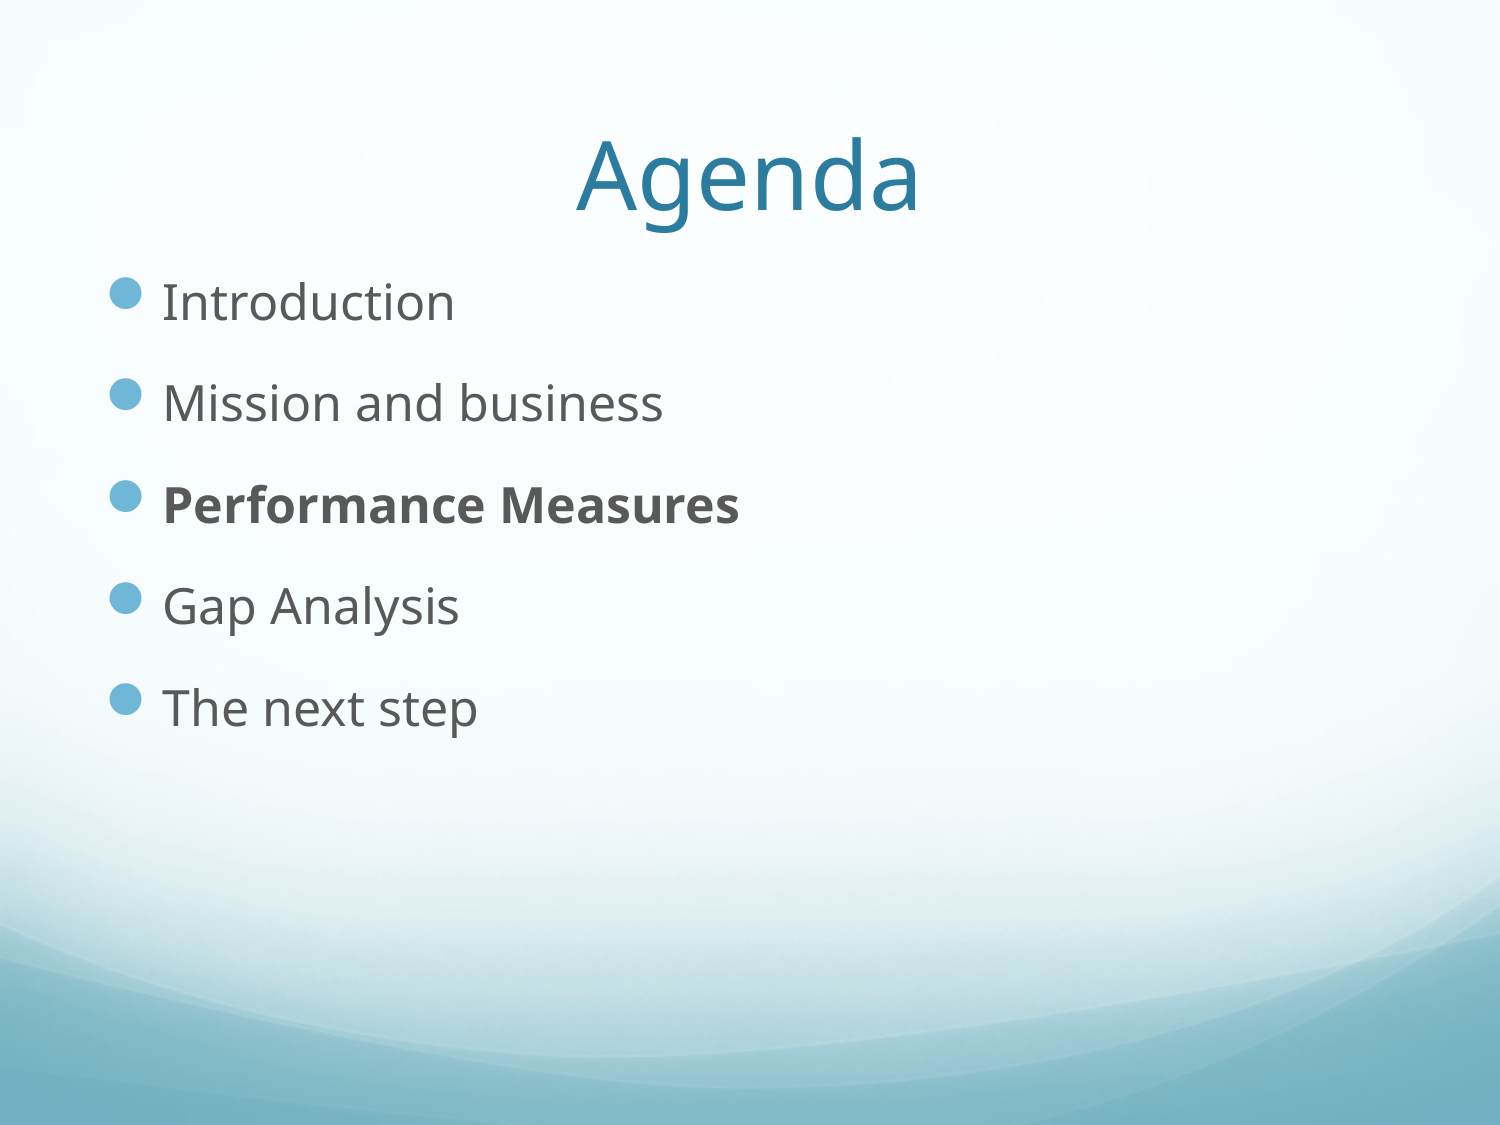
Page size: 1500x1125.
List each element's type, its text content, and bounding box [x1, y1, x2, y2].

list Introduction Mission and business Performance Measures Gap Analysis The next step [90, 262, 1410, 975]
title Agenda [90, 17, 1410, 237]
